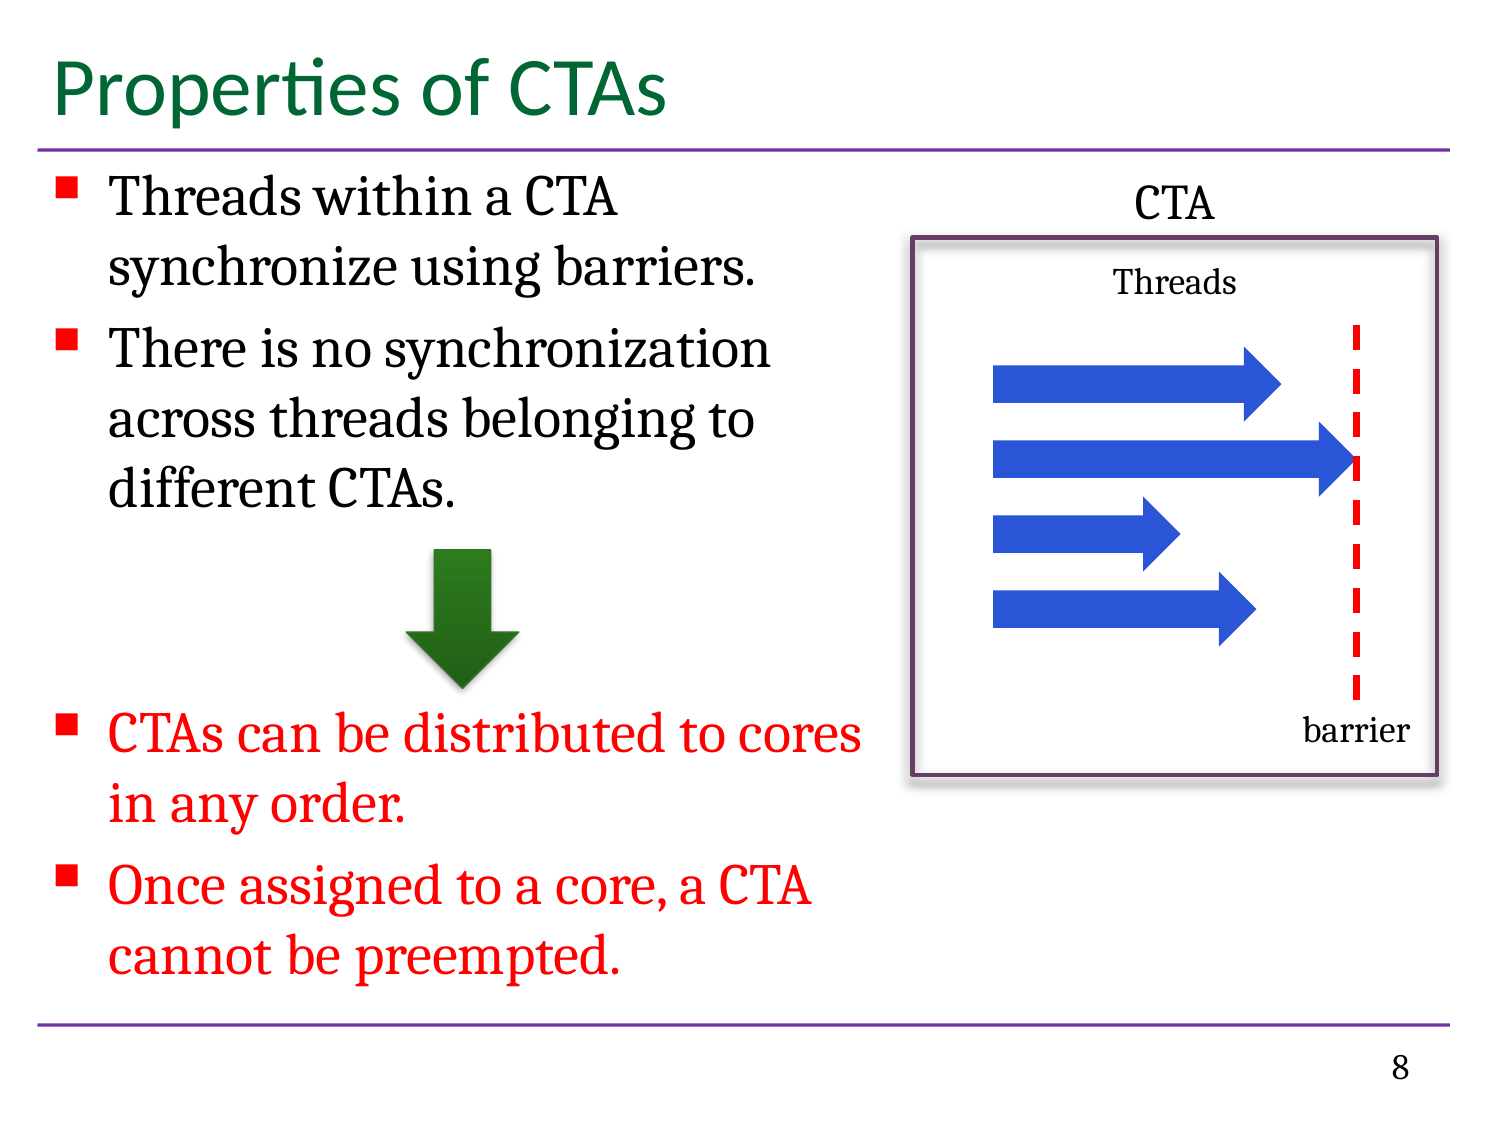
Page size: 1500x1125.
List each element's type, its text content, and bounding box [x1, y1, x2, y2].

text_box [980, 324, 1369, 689]
text_box barrier [1275, 697, 1438, 757]
text_box [910, 235, 1439, 777]
title Properties of CTAs [37, 24, 1451, 150]
slide_number 8 [1074, 1023, 1426, 1100]
text_box [405, 549, 520, 689]
list Threads within a CTA synchronize using barriers. There is no synchronization across threads belonging to different CTAs. CTAs can be distributed to cores in any order. Once assigned to a core, a CTA cannot be preempted. [37, 149, 888, 1025]
text_box CTA [912, 162, 1438, 238]
